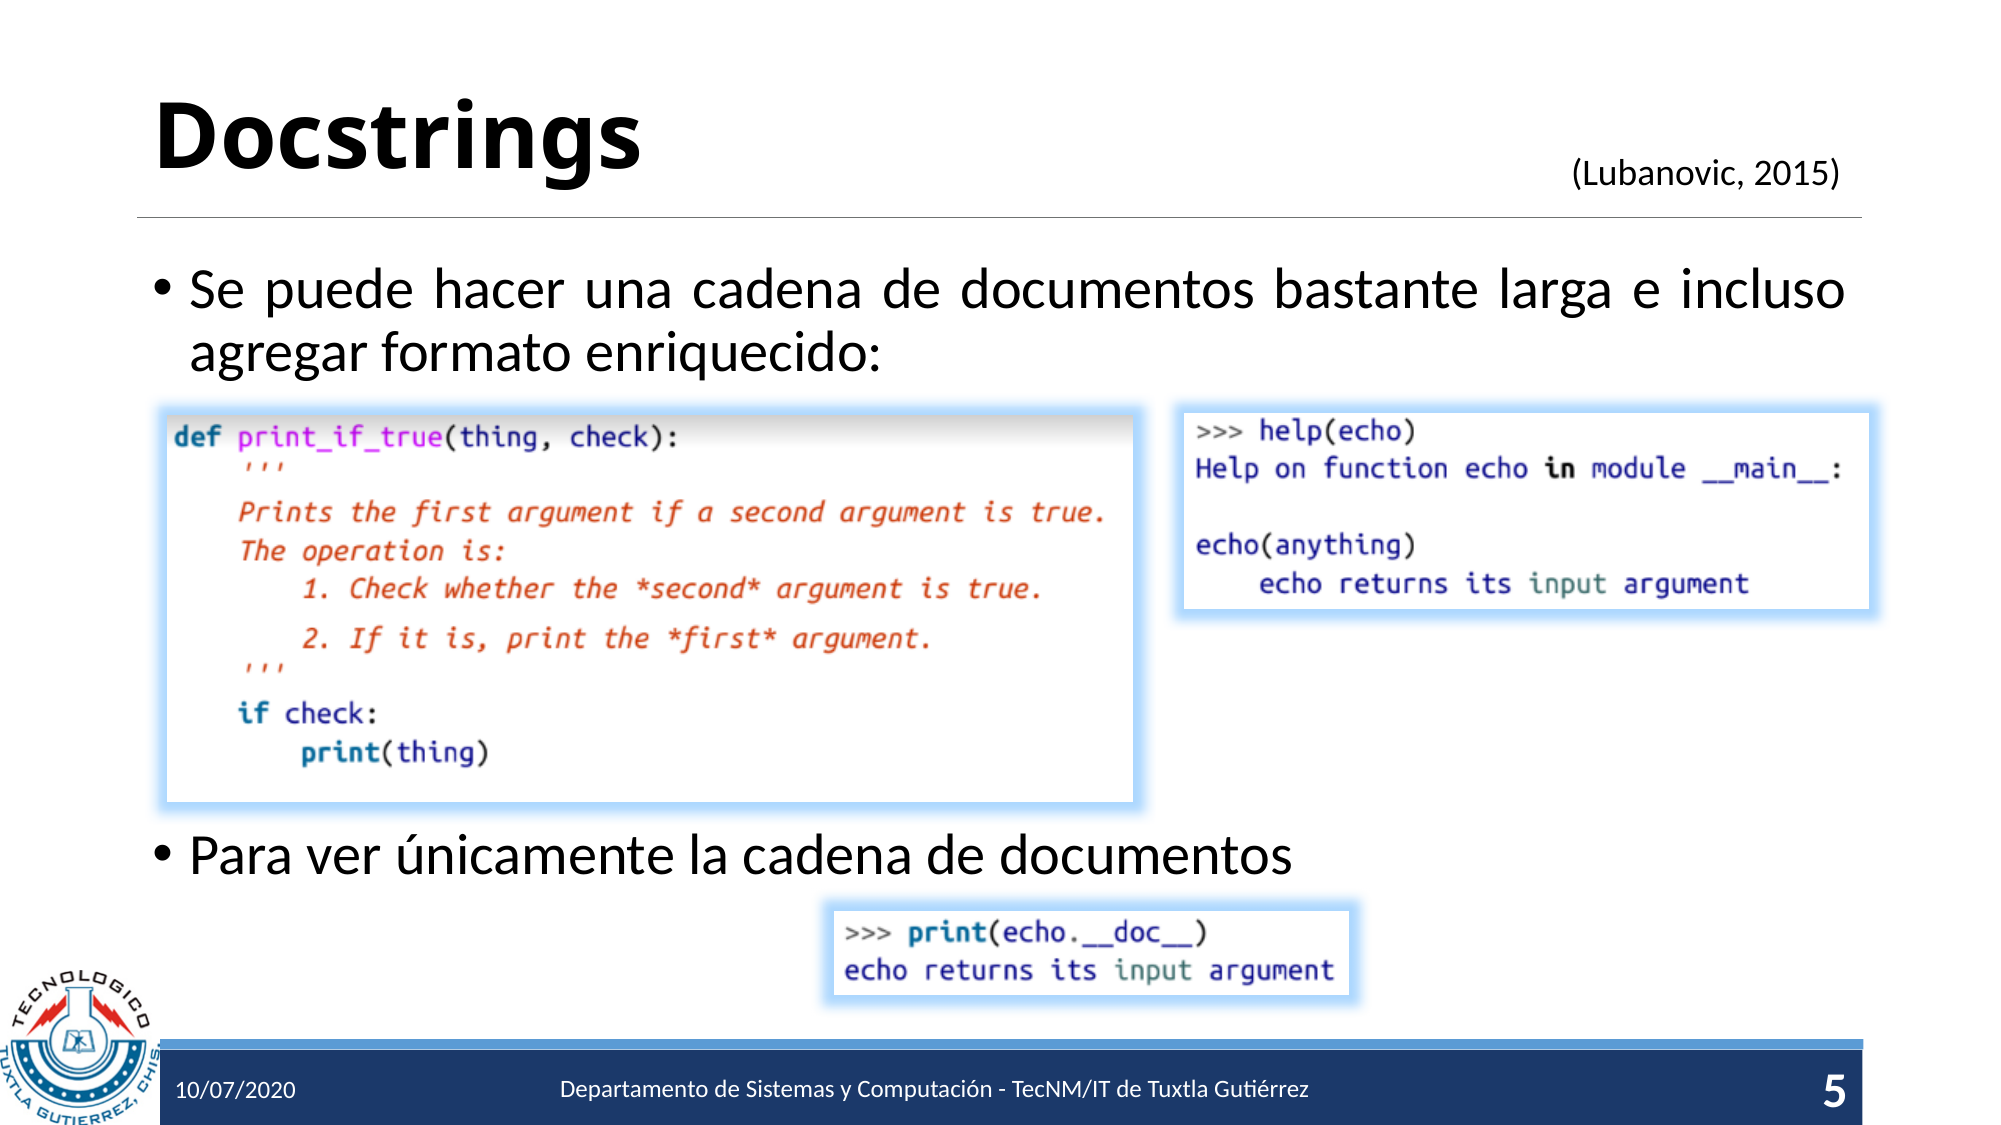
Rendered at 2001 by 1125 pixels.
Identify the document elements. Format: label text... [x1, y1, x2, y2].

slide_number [159, 1058, 463, 1118]
picture [834, 911, 1349, 995]
picture [0, 970, 160, 1125]
text_box (Lubanovic, 2015) [1556, 140, 1857, 201]
list Se puede hacer una cadena de documentos bastante larga e incluso agregar formato enriquecido: Para ver únicamente la cadena de documentos [137, 250, 1863, 1014]
picture [167, 415, 1133, 802]
title Docstrings [137, 59, 1863, 218]
slide_number 5 [1412, 1057, 1863, 1118]
footer Departamento de Sistemas y Computación - TecNM/IT de Tuxtla Gutiérrez [471, 1057, 1400, 1118]
picture [1184, 413, 1869, 610]
